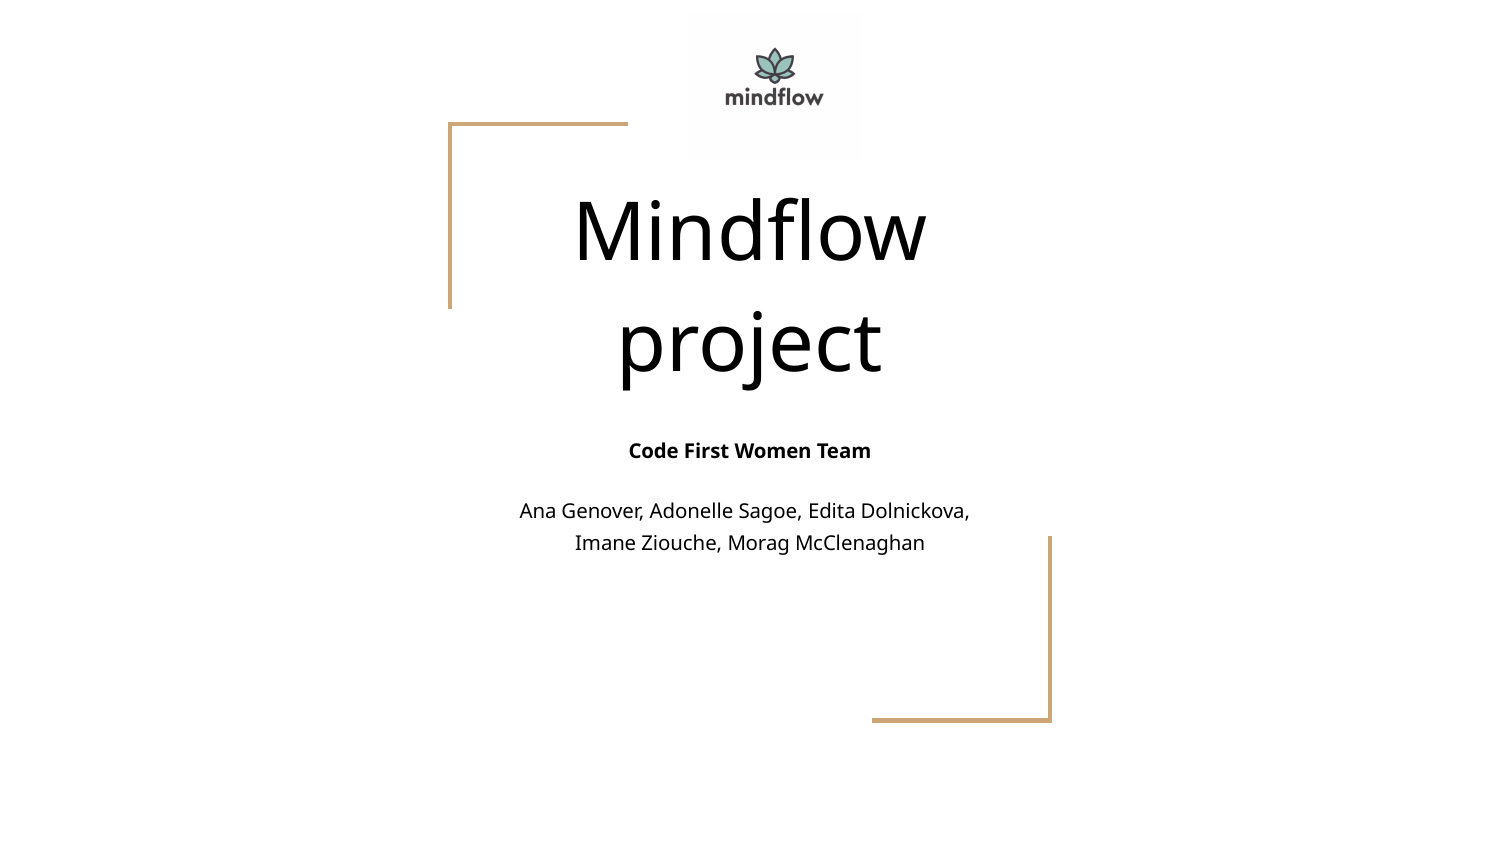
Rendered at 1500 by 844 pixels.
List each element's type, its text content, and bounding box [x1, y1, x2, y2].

picture [686, 13, 861, 159]
subtitle Code First Women Team Ana Genover, Adonelle Sagoe, Edita Dolnickova, Imane Ziouche, Morag McClenaghan [499, 421, 1001, 587]
title Mindflow project [499, 158, 1001, 411]
